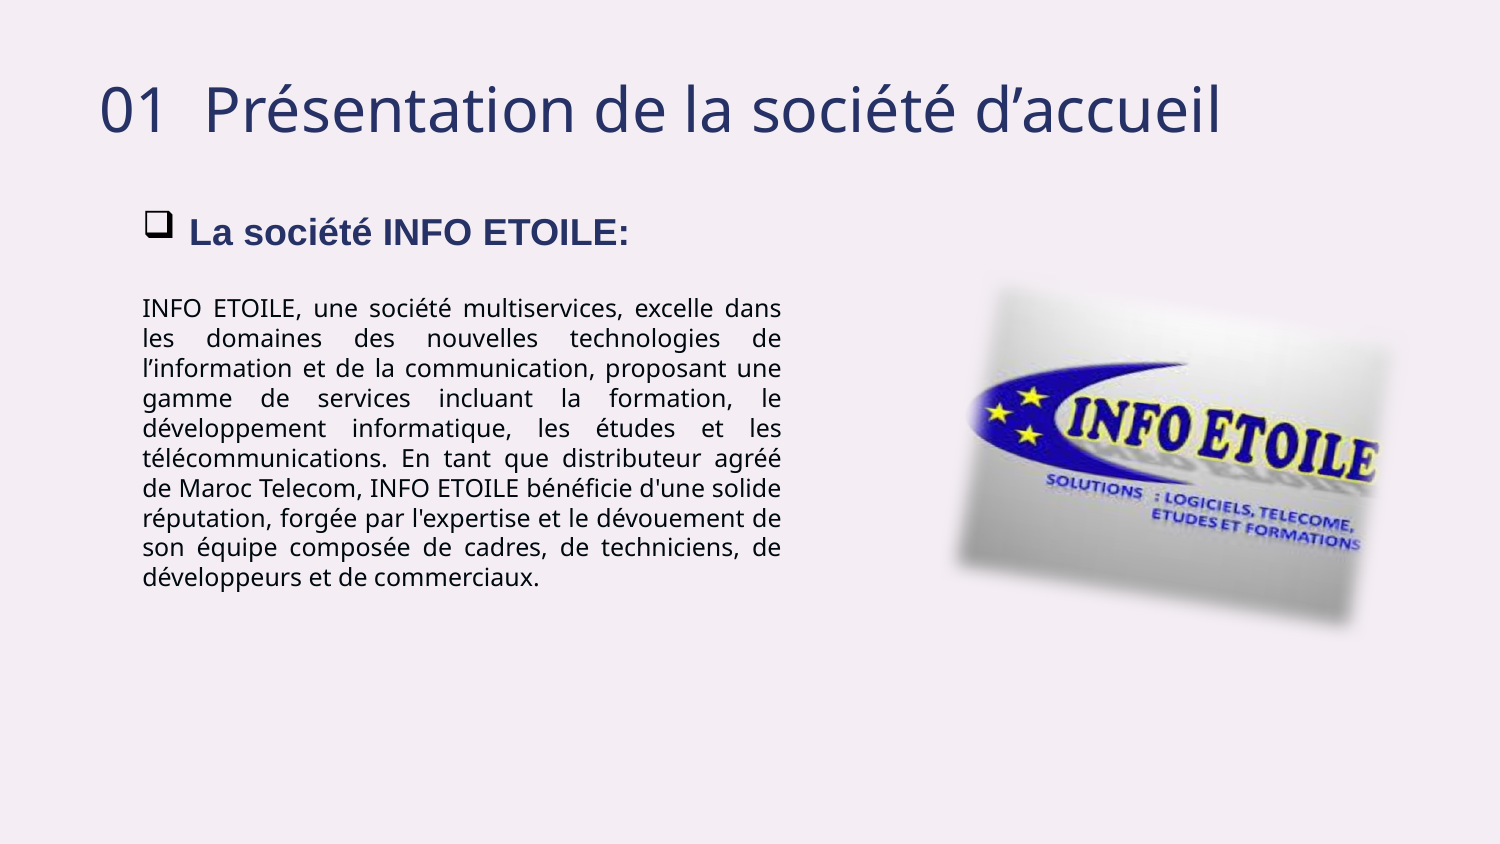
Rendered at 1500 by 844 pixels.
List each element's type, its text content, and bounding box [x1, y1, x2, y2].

title 01 Présentation de la société d’accueil [84, 0, 1324, 167]
text_box La société INFO ETOILE: INFO ETOILE, une société multiservices, excelle dans les domaines des nouvelles technologies de l’information et de la communication, proposant une gamme de services incluant la formation, le développement informatique, les études et les télécommunications. En tant que distributeur agréé de Maroc Telecom, INFO ETOILE bénéficie d'une solide réputation, forgée par l'expertise et le dévouement de son équipe composée de cadres, de techniciens, de développeurs et de commerciaux. [127, 200, 798, 600]
picture [955, 294, 1393, 617]
